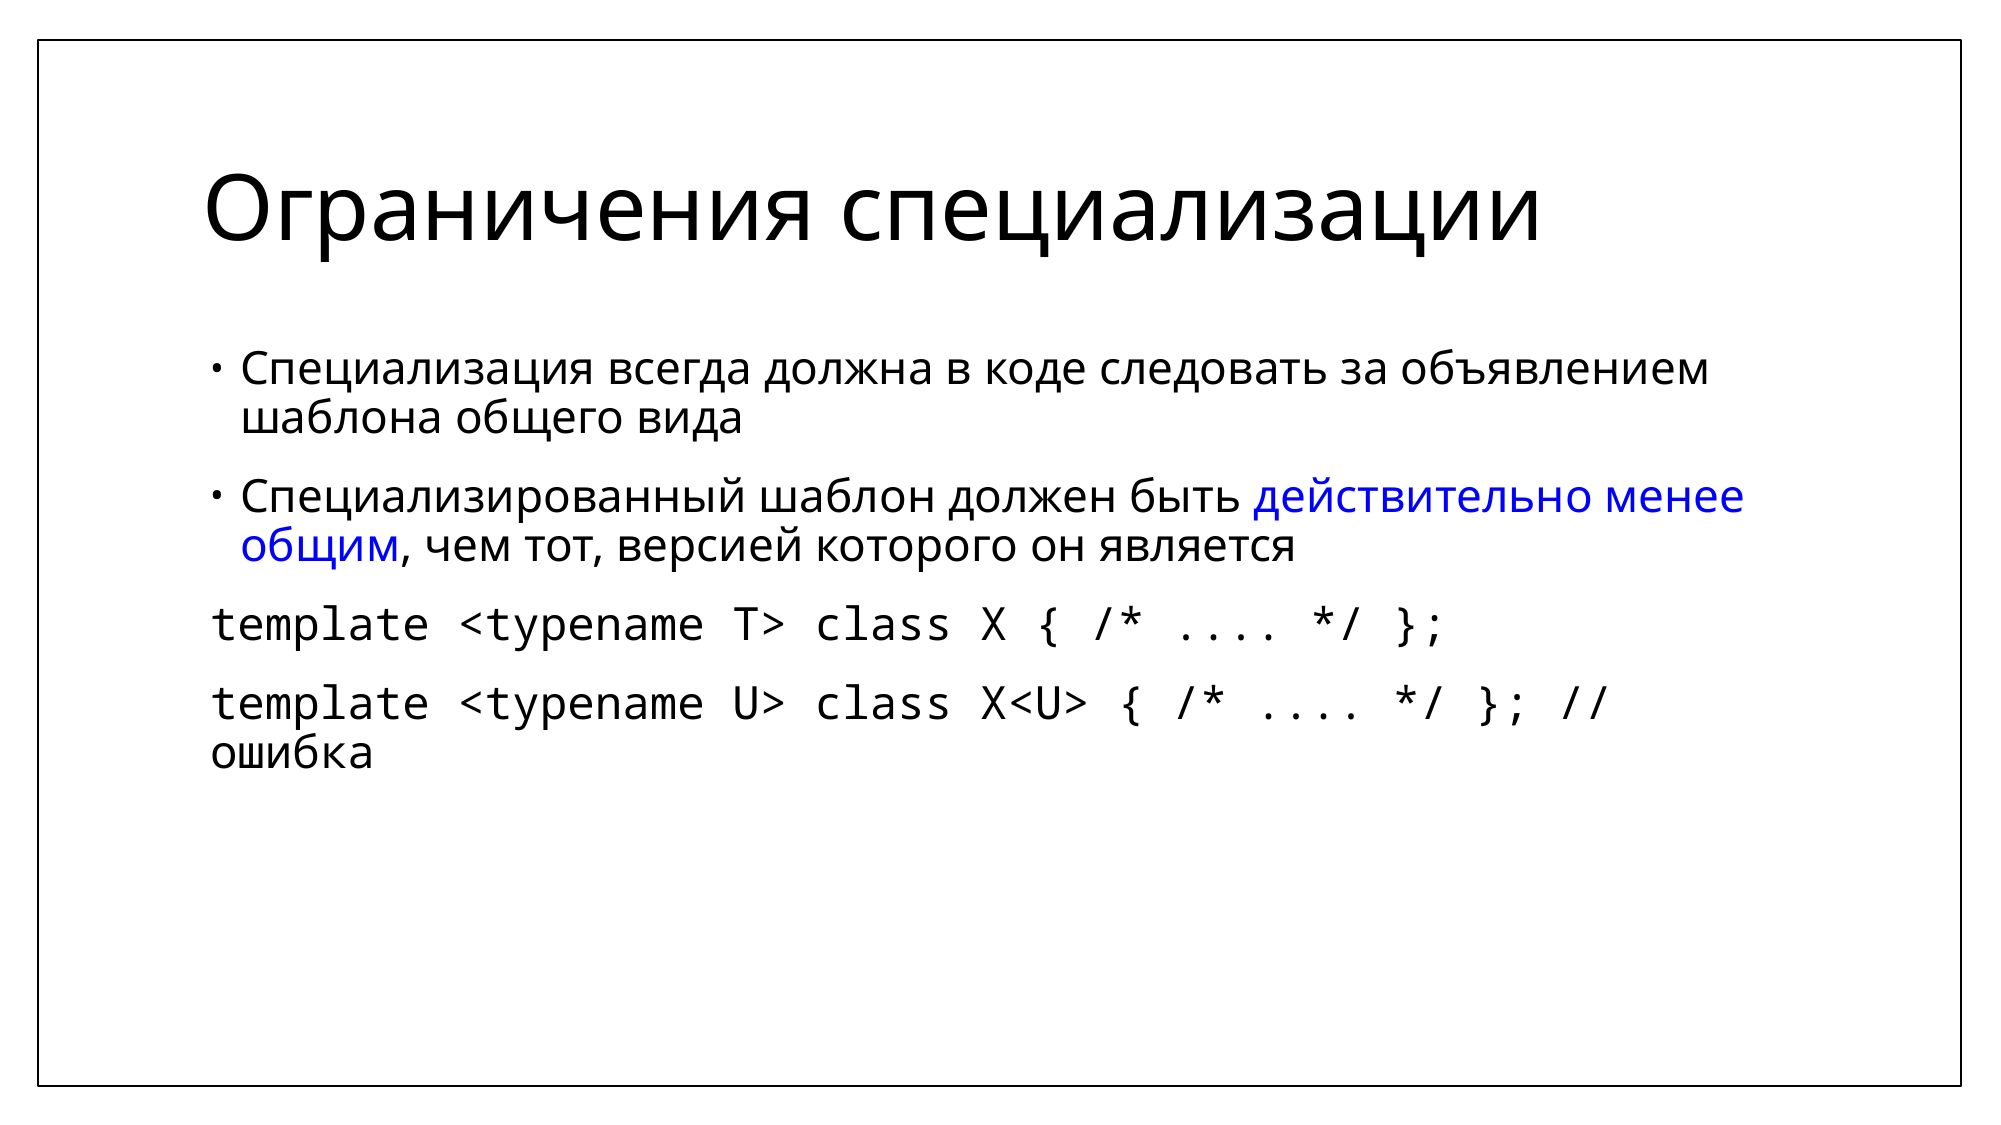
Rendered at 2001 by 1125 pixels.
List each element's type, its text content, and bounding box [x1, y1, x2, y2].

list Специализация всегда должна в коде следовать за объявлением шаблона общего вида Специализированный шаблон должен быть действительно менее общим, чем тот, версией которого он является template <typename T> class X { /* .... */ }; template <typename U> class X<U> { /* .... */ }; // ошибка [187, 337, 1808, 1000]
title Ограничения специализации [187, 99, 1808, 323]
